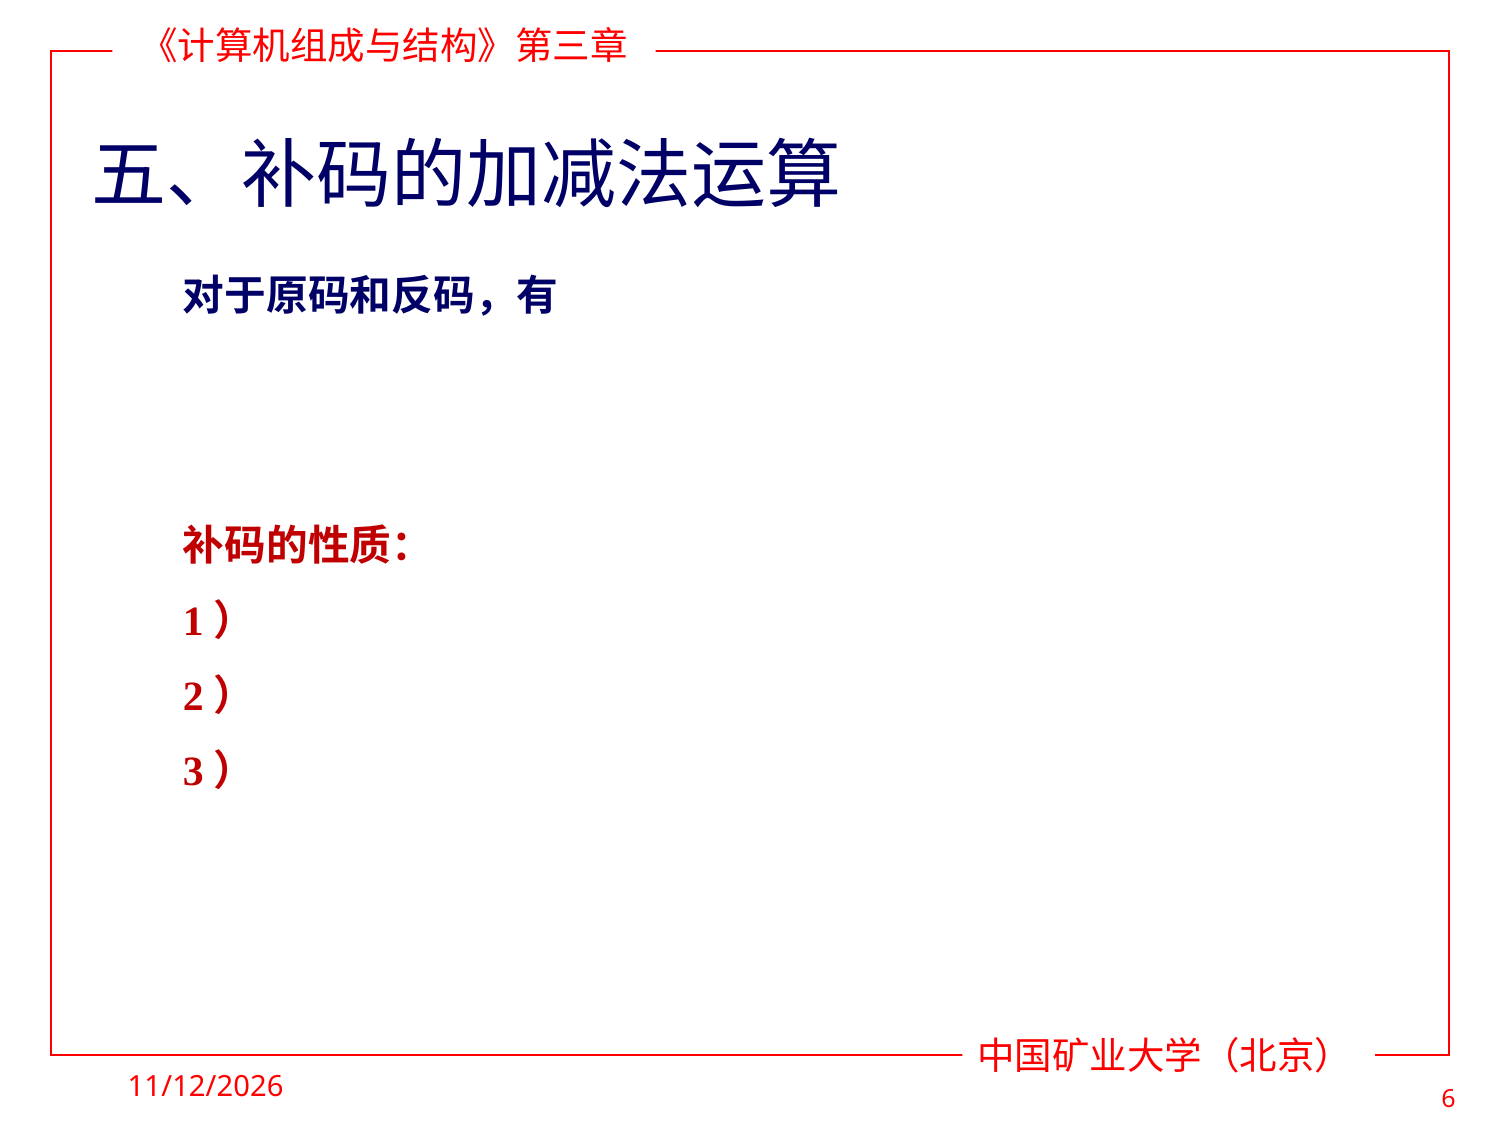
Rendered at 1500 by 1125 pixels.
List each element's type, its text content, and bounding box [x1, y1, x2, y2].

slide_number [112, 1050, 425, 1125]
title 五、补码的加减法运算 [76, 111, 1435, 219]
